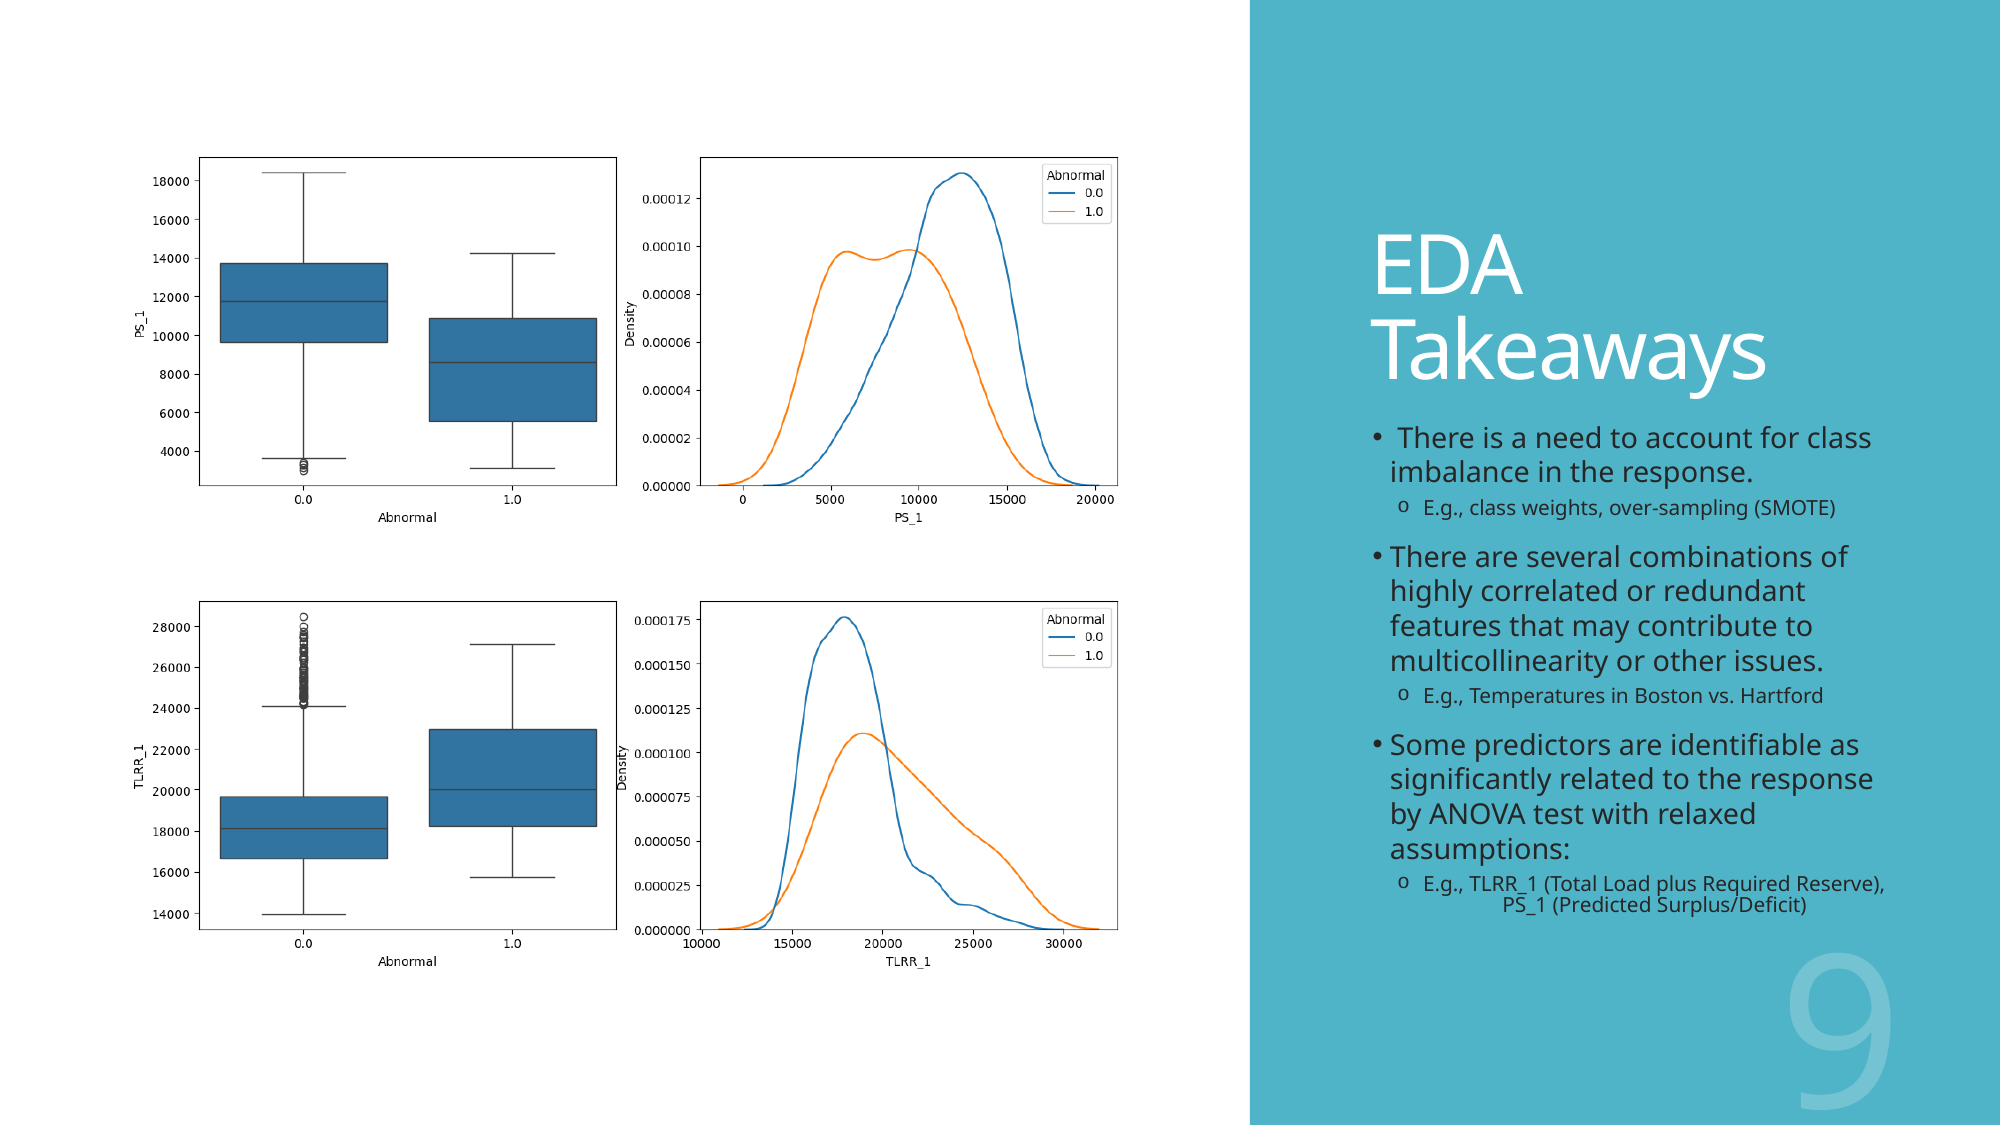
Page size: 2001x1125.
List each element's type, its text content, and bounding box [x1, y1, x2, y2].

slide_number 9 [1437, 963, 1918, 1125]
title EDA Takeaways [1355, 88, 1911, 404]
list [124, 149, 1126, 532]
list There is a need to account for class imbalance in the response. E.g., class weights, over-sampling (SMOTE) There are several combinations of highly correlated or redundant features that may contribute to multicollinearity or other issues. E.g., Temperatures in Boston vs. Hartford Some predictors are identifiable as significantly related to the response by ANOVA test with relaxed assumptions: E.g., TLRR_1 (Total Load plus Required Reserve), PS_1 (Predicted Surplus/Deficit) [1357, 412, 1916, 925]
picture [124, 593, 1126, 976]
